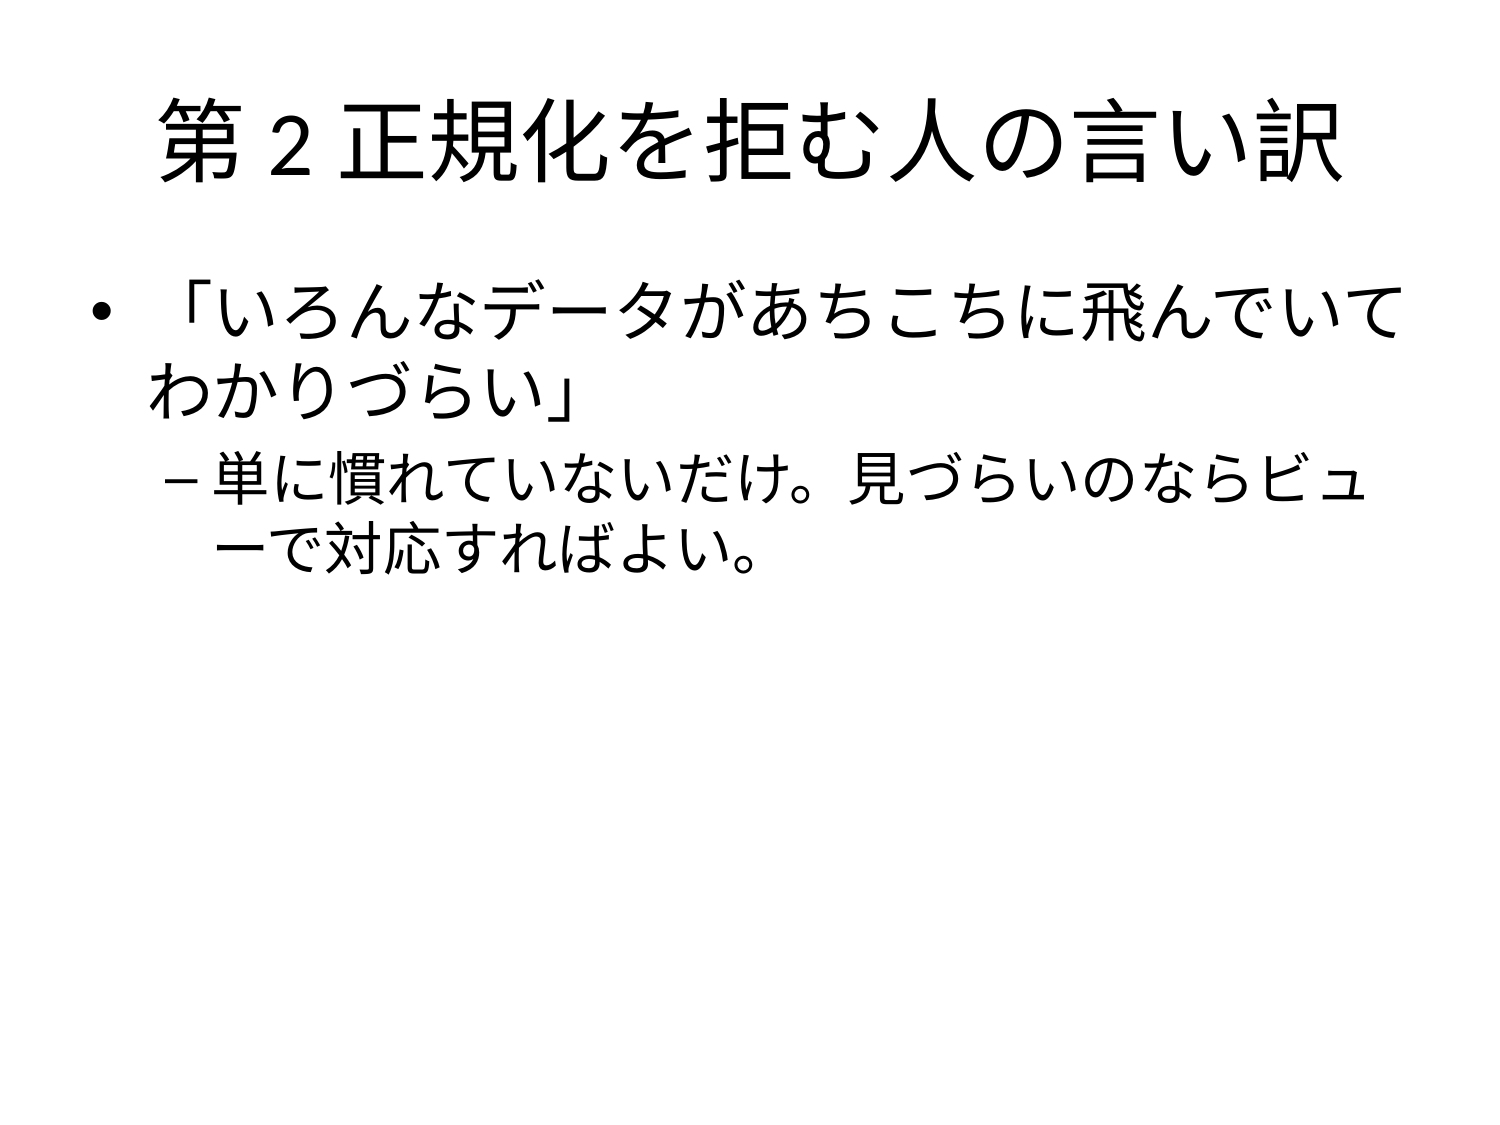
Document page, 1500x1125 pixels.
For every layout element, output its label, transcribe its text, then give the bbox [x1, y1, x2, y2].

list 「いろんなデータがあちこちに飛んでいてわかりづらい」 単に慣れていないだけ。見づらいのならビューで対応すればよい。 [75, 262, 1425, 1005]
title 第2正規化を拒む人の言い訳 [75, 45, 1425, 233]
